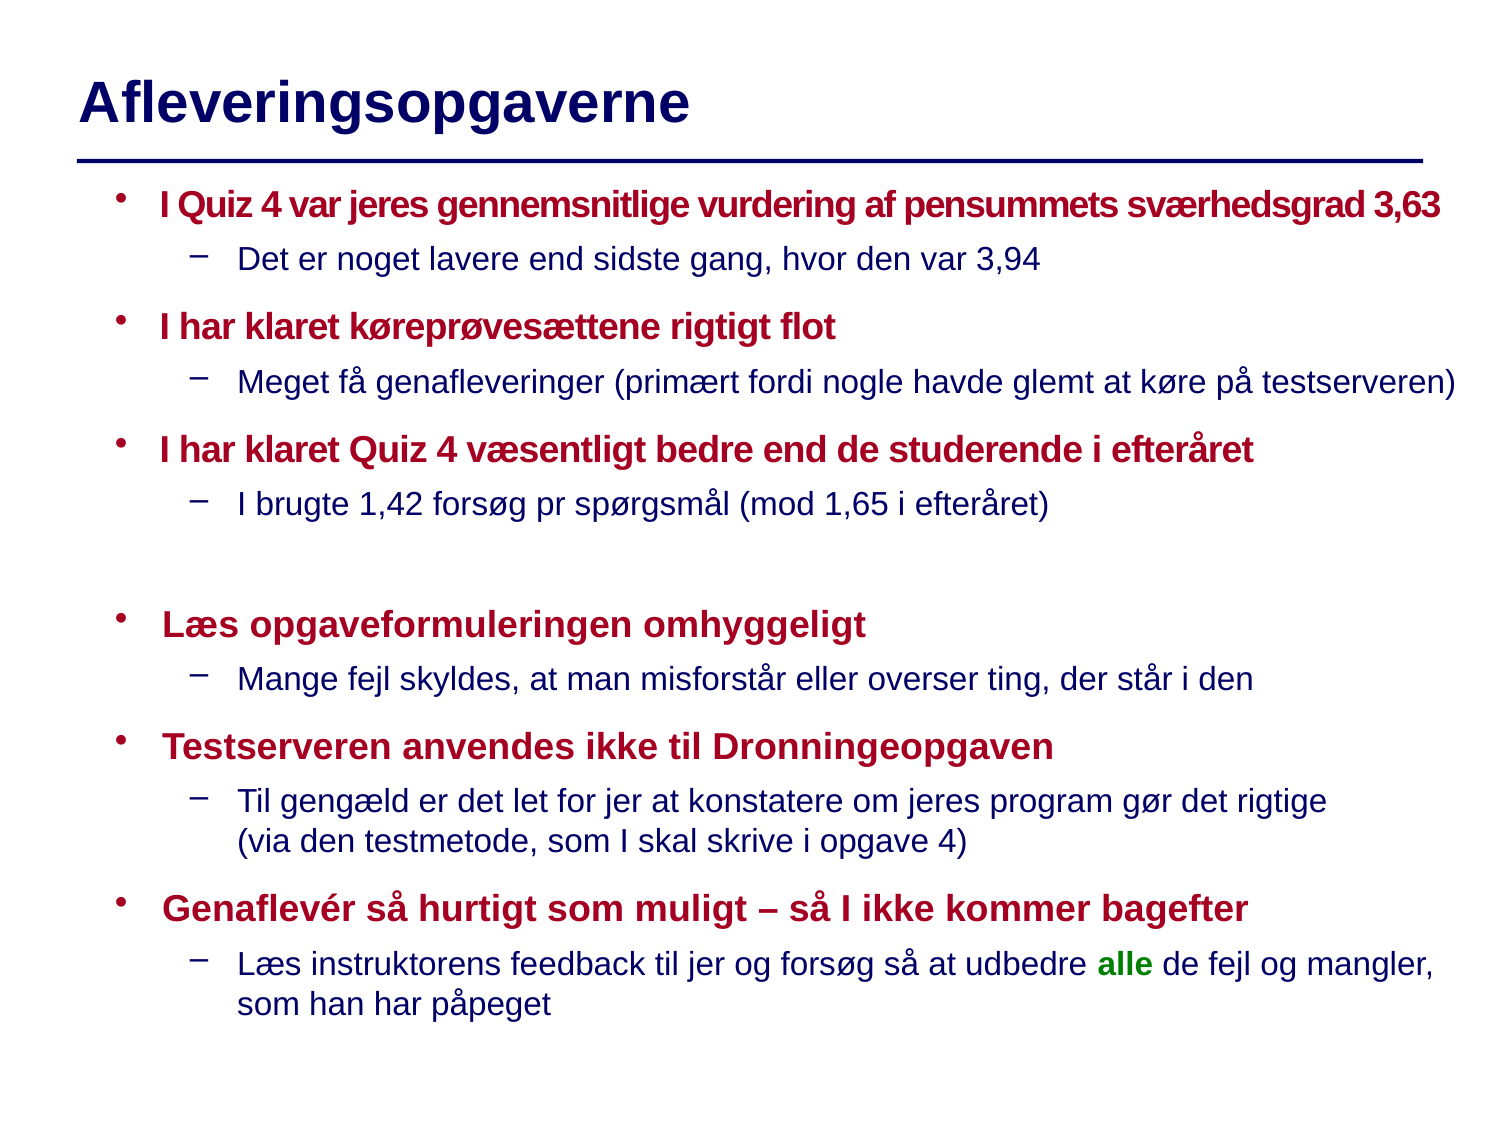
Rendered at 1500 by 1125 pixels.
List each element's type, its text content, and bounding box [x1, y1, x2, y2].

text_box I Quiz 4 var jeres gennemsnitlige vurdering af pensummets sværhedsgrad 3,63 Det er noget lavere end sidste gang, hvor den var 3,94 I har klaret køreprøvesættene rigtigt flot Meget få genafleveringer (primært fordi nogle havde glemt at køre på testserveren) I har klaret Quiz 4 væsentligt bedre end de studerende i efteråret I brugte 1,42 forsøg pr spørgsmål (mod 1,65 i efteråret) Læs opgaveformuleringen omhyggeligt Mange fejl skyldes, at man misforstår eller overser ting, der står i den Testserveren anvendes ikke til Dronningeopgaven Til gengæld er det let for jer at konstatere om jeres program gør det rigtige (via den testmetode, som I skal skrive i opgave 4) Genaflevér så hurtigt som muligt – så I ikke kommer bagefter Læs instruktorens feedback til jer og forsøg så at udbedre alle de fejl og mangler, som han har påpeget [100, 172, 1483, 1059]
text_box Afleveringsopgaverne [64, 42, 1500, 155]
